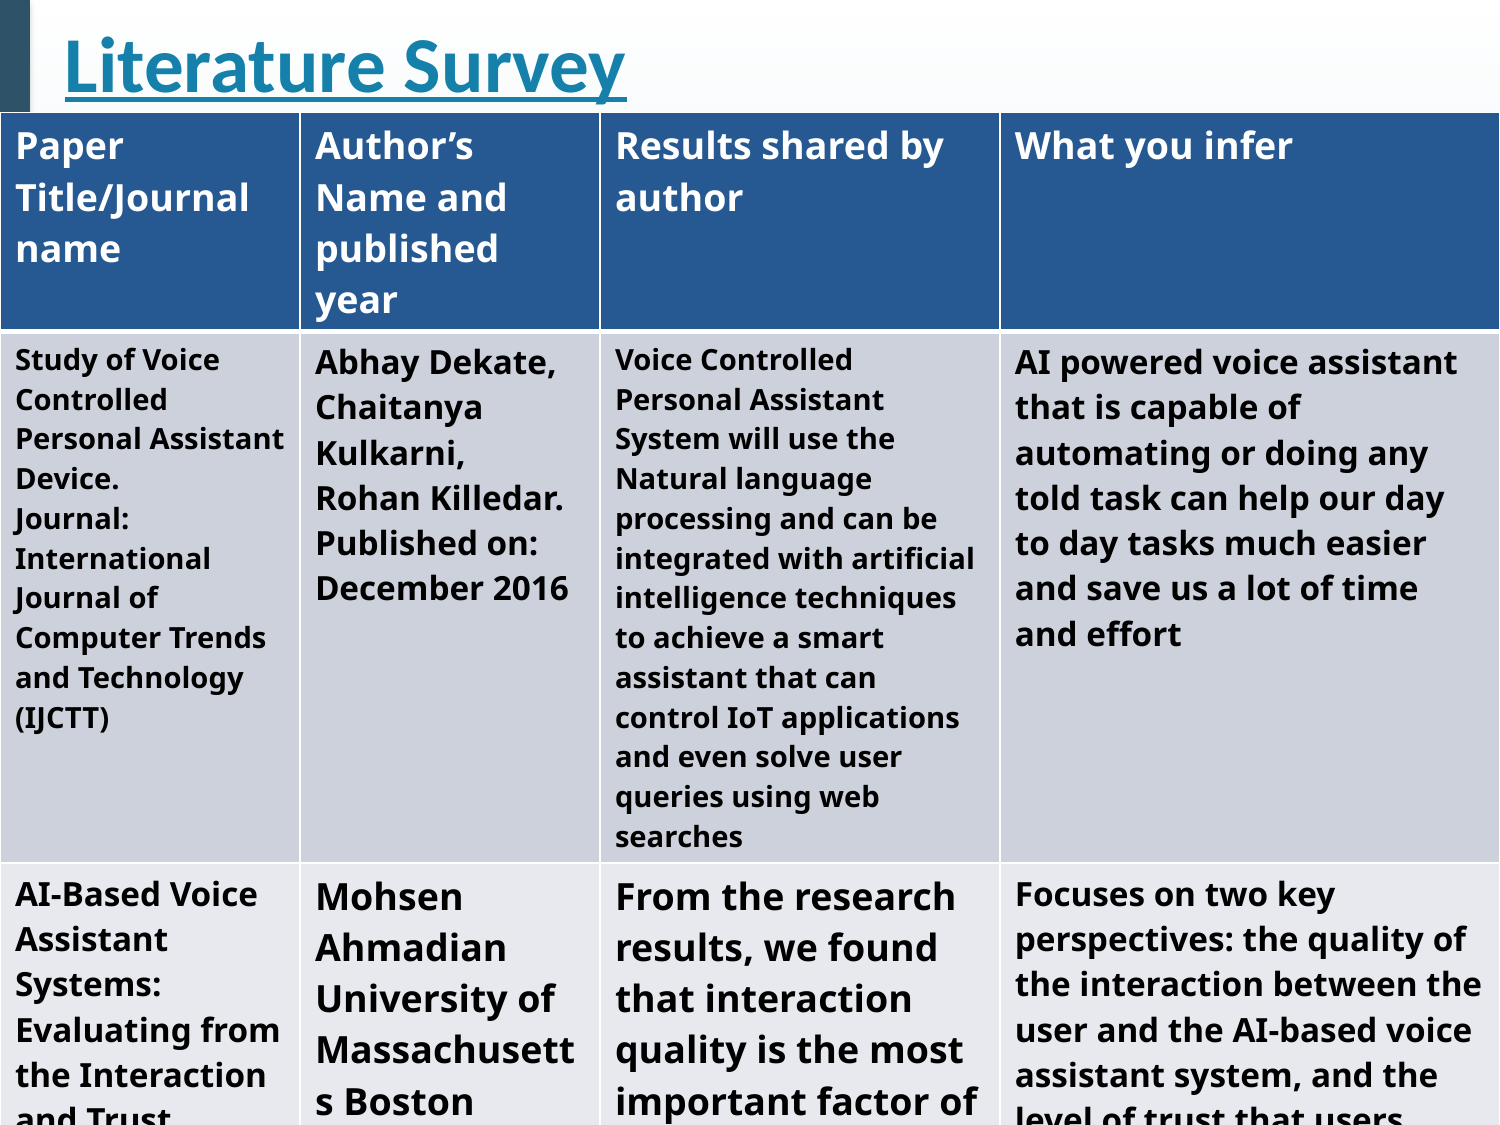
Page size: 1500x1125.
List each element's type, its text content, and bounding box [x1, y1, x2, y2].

table_header What you infer [1001, 113, 1499, 329]
table_cell Focuses on two key perspectives: the quality of the interaction between the user and the AI-based voice assistant system, and the level of trust that users have in the system. [1001, 864, 1499, 1125]
text_box Literature Survey [50, 5, 838, 116]
table_cell From the research results, we found that interaction quality is the most important factor of the system which builds trust in users . [601, 864, 999, 1125]
table_cell Study of Voice Controlled Personal Assistant Device. Journal: International Journal of Computer Trends and Technology (IJCTT) [1, 334, 299, 862]
table_cell Mohsen Ahmadian University of Massachusetts Boston Published on: 23rd January 2018 [301, 864, 599, 1125]
table_cell AI powered voice assistant that is capable of automating or doing any told task can help our day to day tasks much easier and save us a lot of time and effort [1001, 334, 1499, 862]
table_cell Abhay Dekate, Chaitanya Kulkarni, Rohan Killedar. Published on: December 2016 [301, 334, 599, 862]
table_cell Voice Controlled Personal Assistant System will use the Natural language processing and can be integrated with artificial intelligence techniques to achieve a smart assistant that can control IoT applications and even solve user queries using web searches [601, 334, 999, 862]
table_cell AI-Based Voice Assistant Systems: Evaluating from the Interaction and Trust Perspectives Conference: AMCIS 2017 [1, 864, 299, 1125]
table_header Results shared by author [601, 113, 999, 329]
table_header Author’s Name and published year [301, 116, 599, 329]
table_header Paper Title/Journal name [1, 113, 299, 329]
